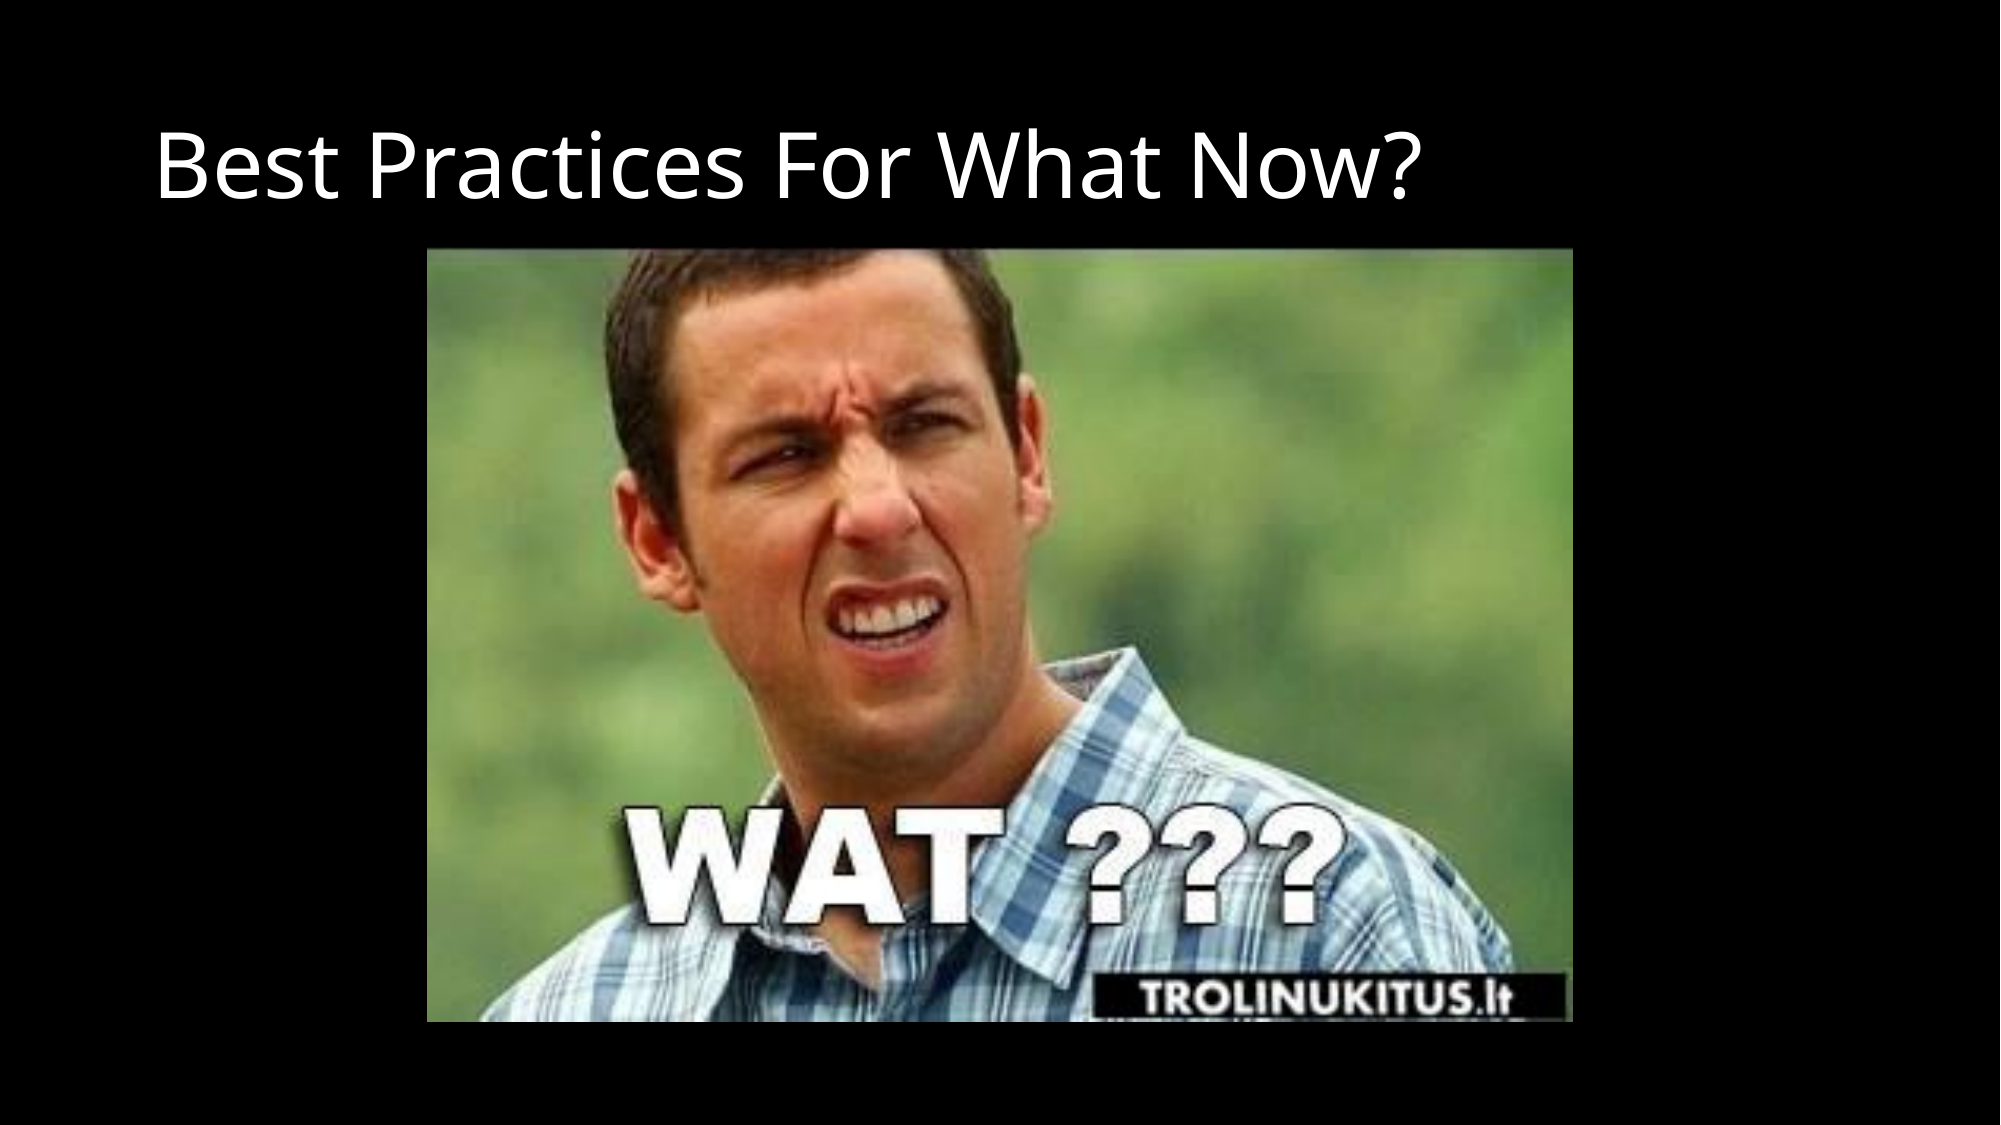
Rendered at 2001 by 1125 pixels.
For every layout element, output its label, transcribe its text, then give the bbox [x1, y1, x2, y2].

title Best Practices For What Now? [137, 59, 1863, 278]
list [426, 247, 1573, 1022]
